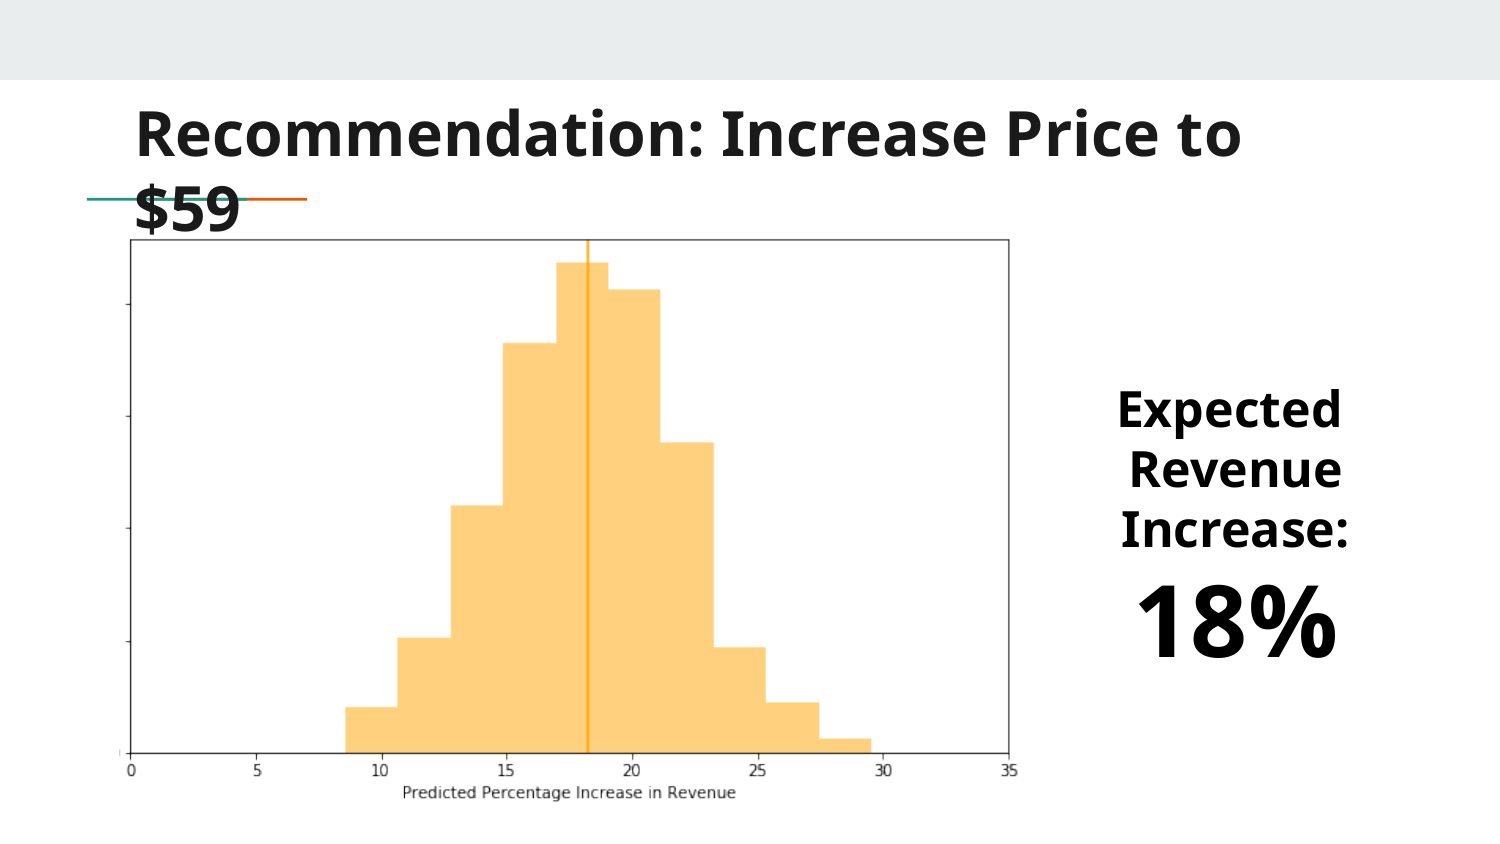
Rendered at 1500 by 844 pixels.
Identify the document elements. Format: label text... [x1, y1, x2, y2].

picture [119, 234, 1029, 813]
text_box Expected Revenue Increase: 18% [1090, 362, 1381, 738]
title Recommendation: Increase Price to $59 [119, 79, 1381, 305]
